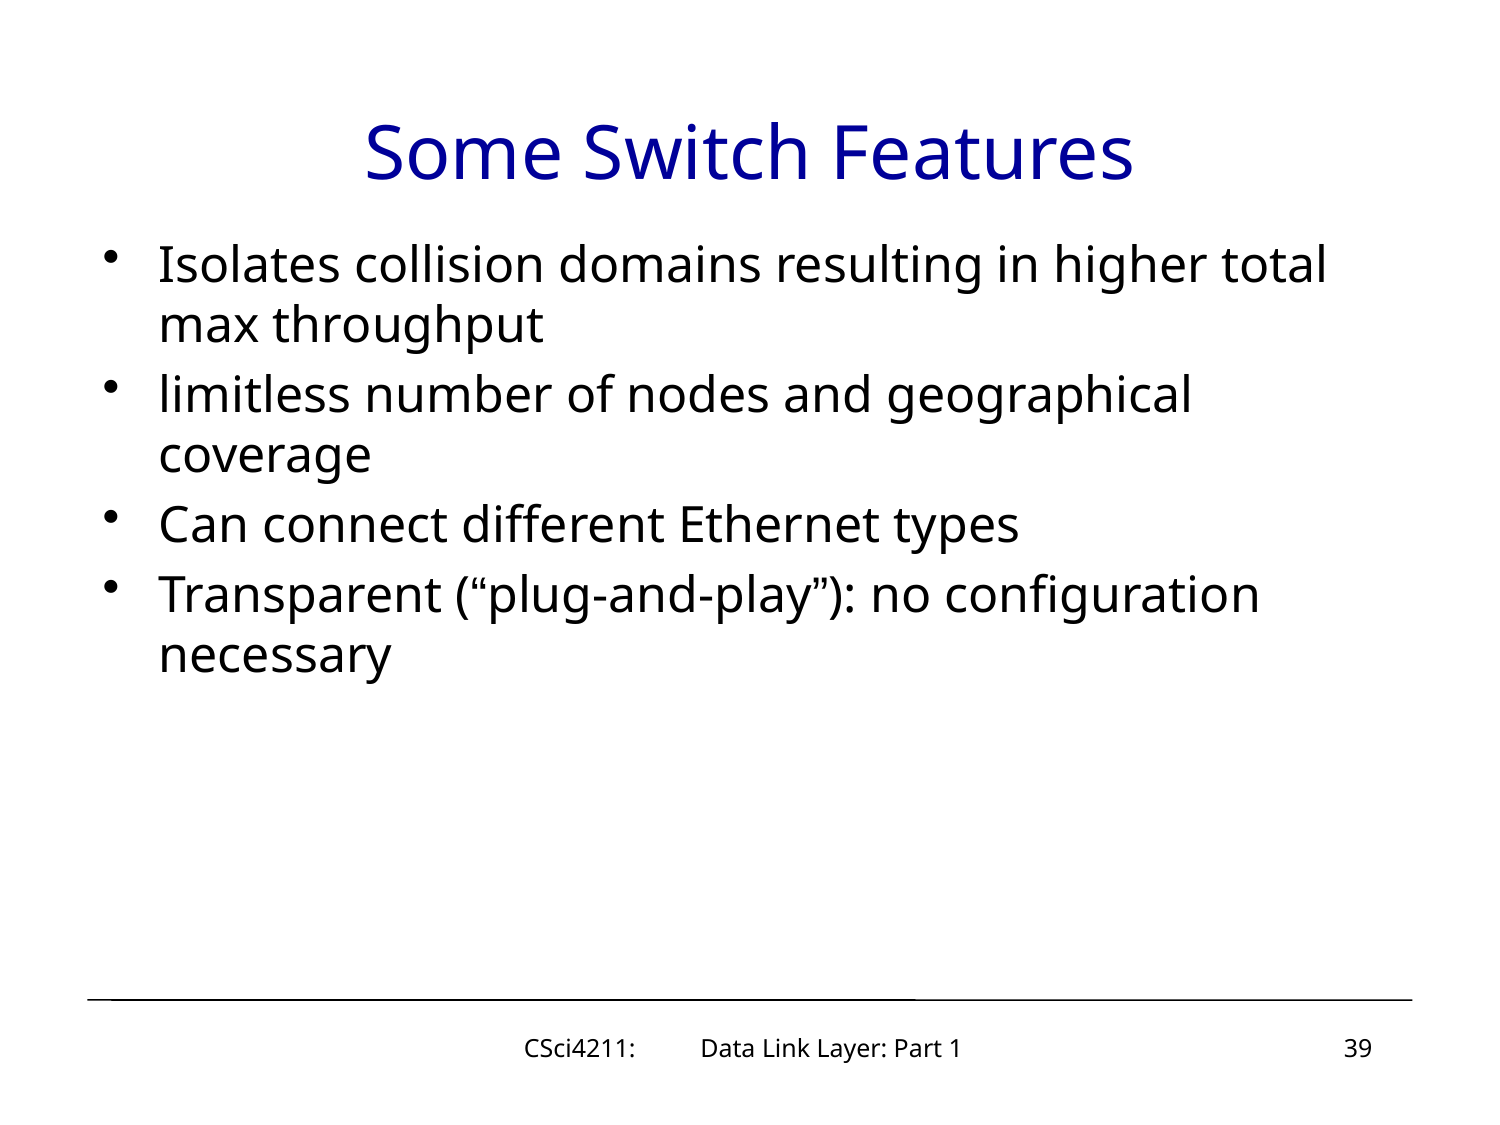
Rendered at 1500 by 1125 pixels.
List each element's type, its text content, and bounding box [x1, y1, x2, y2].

footer CSci4211: Data Link Layer: Part 1 [500, 1025, 988, 1100]
title Some Switch Features [112, 75, 1388, 225]
list Isolates collision domains resulting in higher total max throughput limitless number of nodes and geographical coverage Can connect different Ethernet types Transparent (“plug-and-play”): no configuration necessary [87, 224, 1363, 938]
slide_number 39 [1074, 1025, 1388, 1100]
